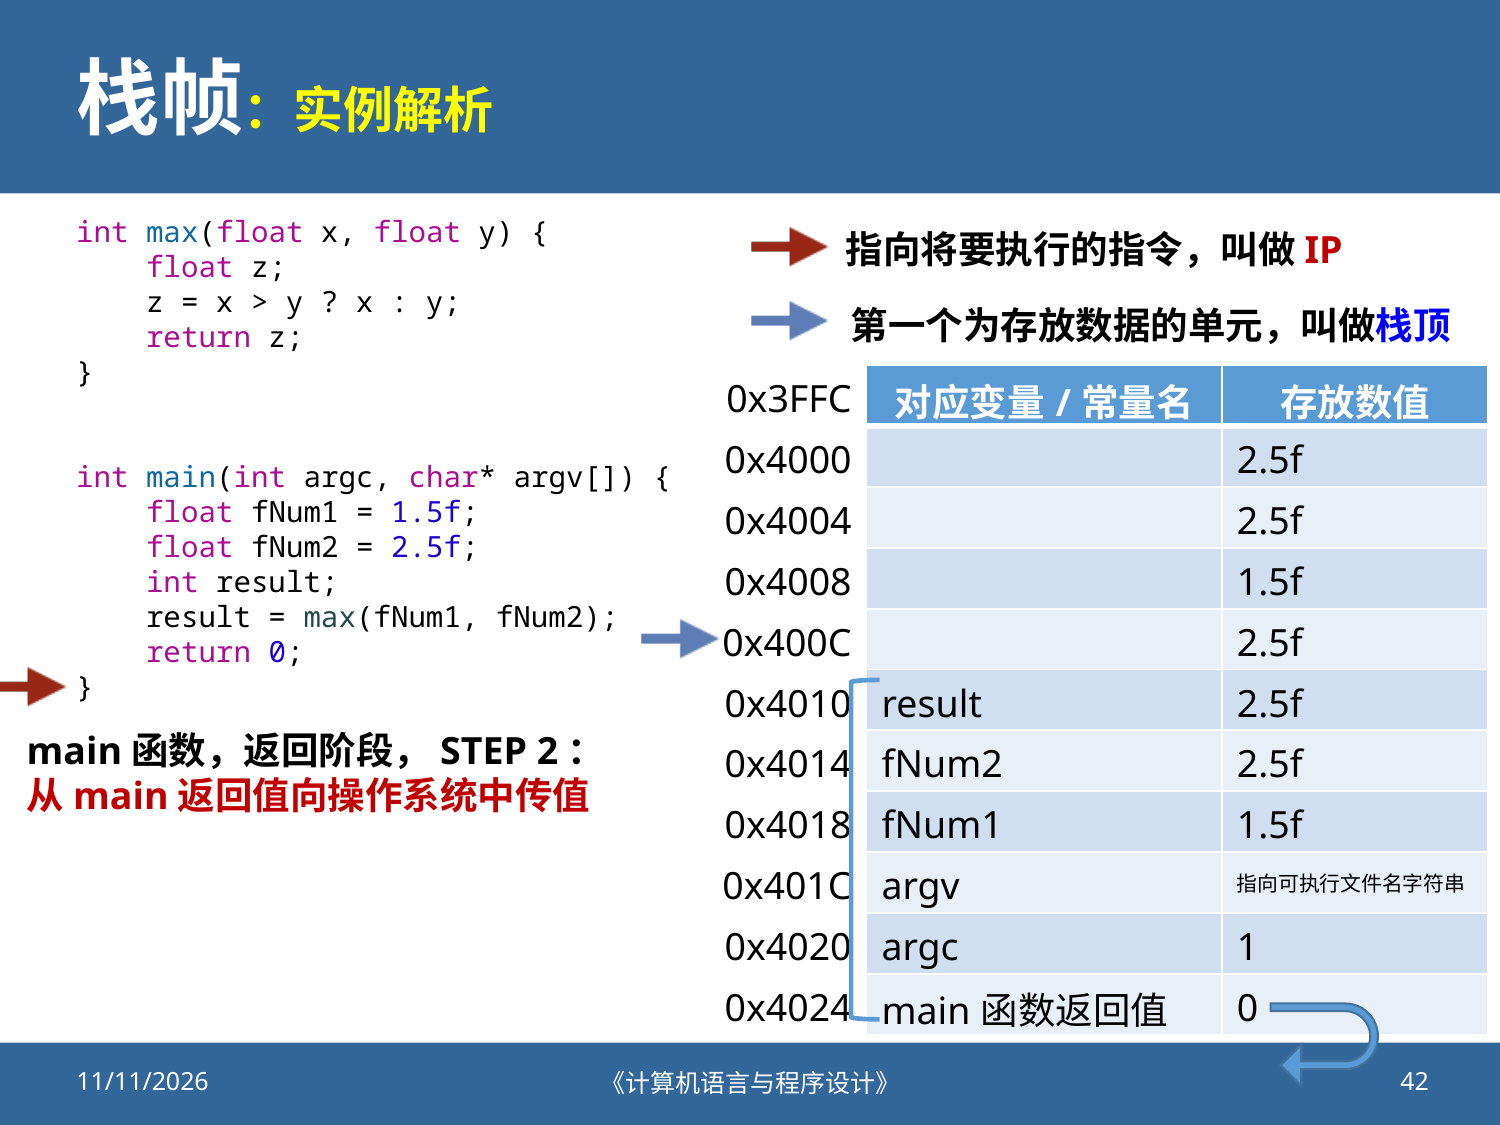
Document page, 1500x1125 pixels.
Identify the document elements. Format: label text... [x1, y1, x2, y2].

table_header 对应变量/常量名 [867, 366, 1221, 423]
table_cell 2.5f [1223, 429, 1487, 486]
table_header 存放数值 [1223, 366, 1487, 423]
table_cell 2.5f [1223, 610, 1487, 669]
picture [749, 300, 830, 342]
table_cell 0x4004 [680, 487, 867, 548]
table_cell [867, 549, 1221, 608]
table_cell 0x4008 [680, 548, 867, 609]
table_cell 0x4010 [680, 670, 867, 730]
table_cell fNum2 [880, 731, 1221, 790]
table_cell 0 [1223, 975, 1487, 1034]
table_header 0x3FFC [680, 365, 867, 426]
table_cell 0x4020 [680, 913, 850, 974]
text_box main函数，返回阶段，STEP 2： 从main返回值向操作系统中传值 [11, 719, 663, 825]
table_cell 2.5f [1223, 731, 1487, 790]
table_cell 0x4024 [680, 974, 867, 1034]
picture [640, 618, 721, 660]
text_box int max(float x, float y) { float z; z = x > y ? x : y; return z; } int main(int argc, char* argv[]) { float fNum1 = 1.5f; float fNum2 = 2.5f; int result; result = max(fNum1, fNum2); return 0; } [61, 206, 812, 711]
table_cell result [867, 670, 1221, 729]
text_box 第一个为存放数据的单元，叫做栈顶 [835, 294, 1466, 355]
text_box 指向将要执行的指令，叫做IP [830, 218, 1358, 278]
table_cell argc [880, 914, 1221, 973]
table_cell 0x400C [680, 609, 867, 670]
table_cell 0x4018 [680, 791, 850, 852]
table_cell 1 [1223, 914, 1487, 973]
table_cell 指向可执行文件名字符串 [1223, 853, 1487, 912]
table_cell fNum1 [880, 792, 1221, 851]
picture [749, 226, 830, 268]
footer 《计算机语言与程序设计》 [480, 1052, 1021, 1113]
table_cell [867, 429, 1221, 486]
table_cell [867, 610, 1221, 669]
table_cell main函数返回值 [867, 975, 1221, 1034]
text_box [850, 679, 880, 1020]
text_box [1269, 1002, 1379, 1089]
table_cell 0x4000 [680, 426, 867, 487]
table_cell argv [880, 853, 1221, 912]
table_cell 1.5f [1223, 549, 1487, 608]
table_cell 1.5f [1223, 792, 1487, 851]
table_cell 2.5f [1223, 670, 1487, 729]
picture [0, 666, 68, 708]
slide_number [61, 1052, 422, 1113]
table_cell 2.5f [1223, 488, 1487, 547]
table_cell 0x401C [680, 852, 850, 913]
table_cell [867, 488, 1221, 547]
table_cell 0x4014 [680, 730, 850, 791]
title 栈帧：实例解析 [61, 27, 1441, 177]
slide_number 42 [1084, 1052, 1444, 1113]
